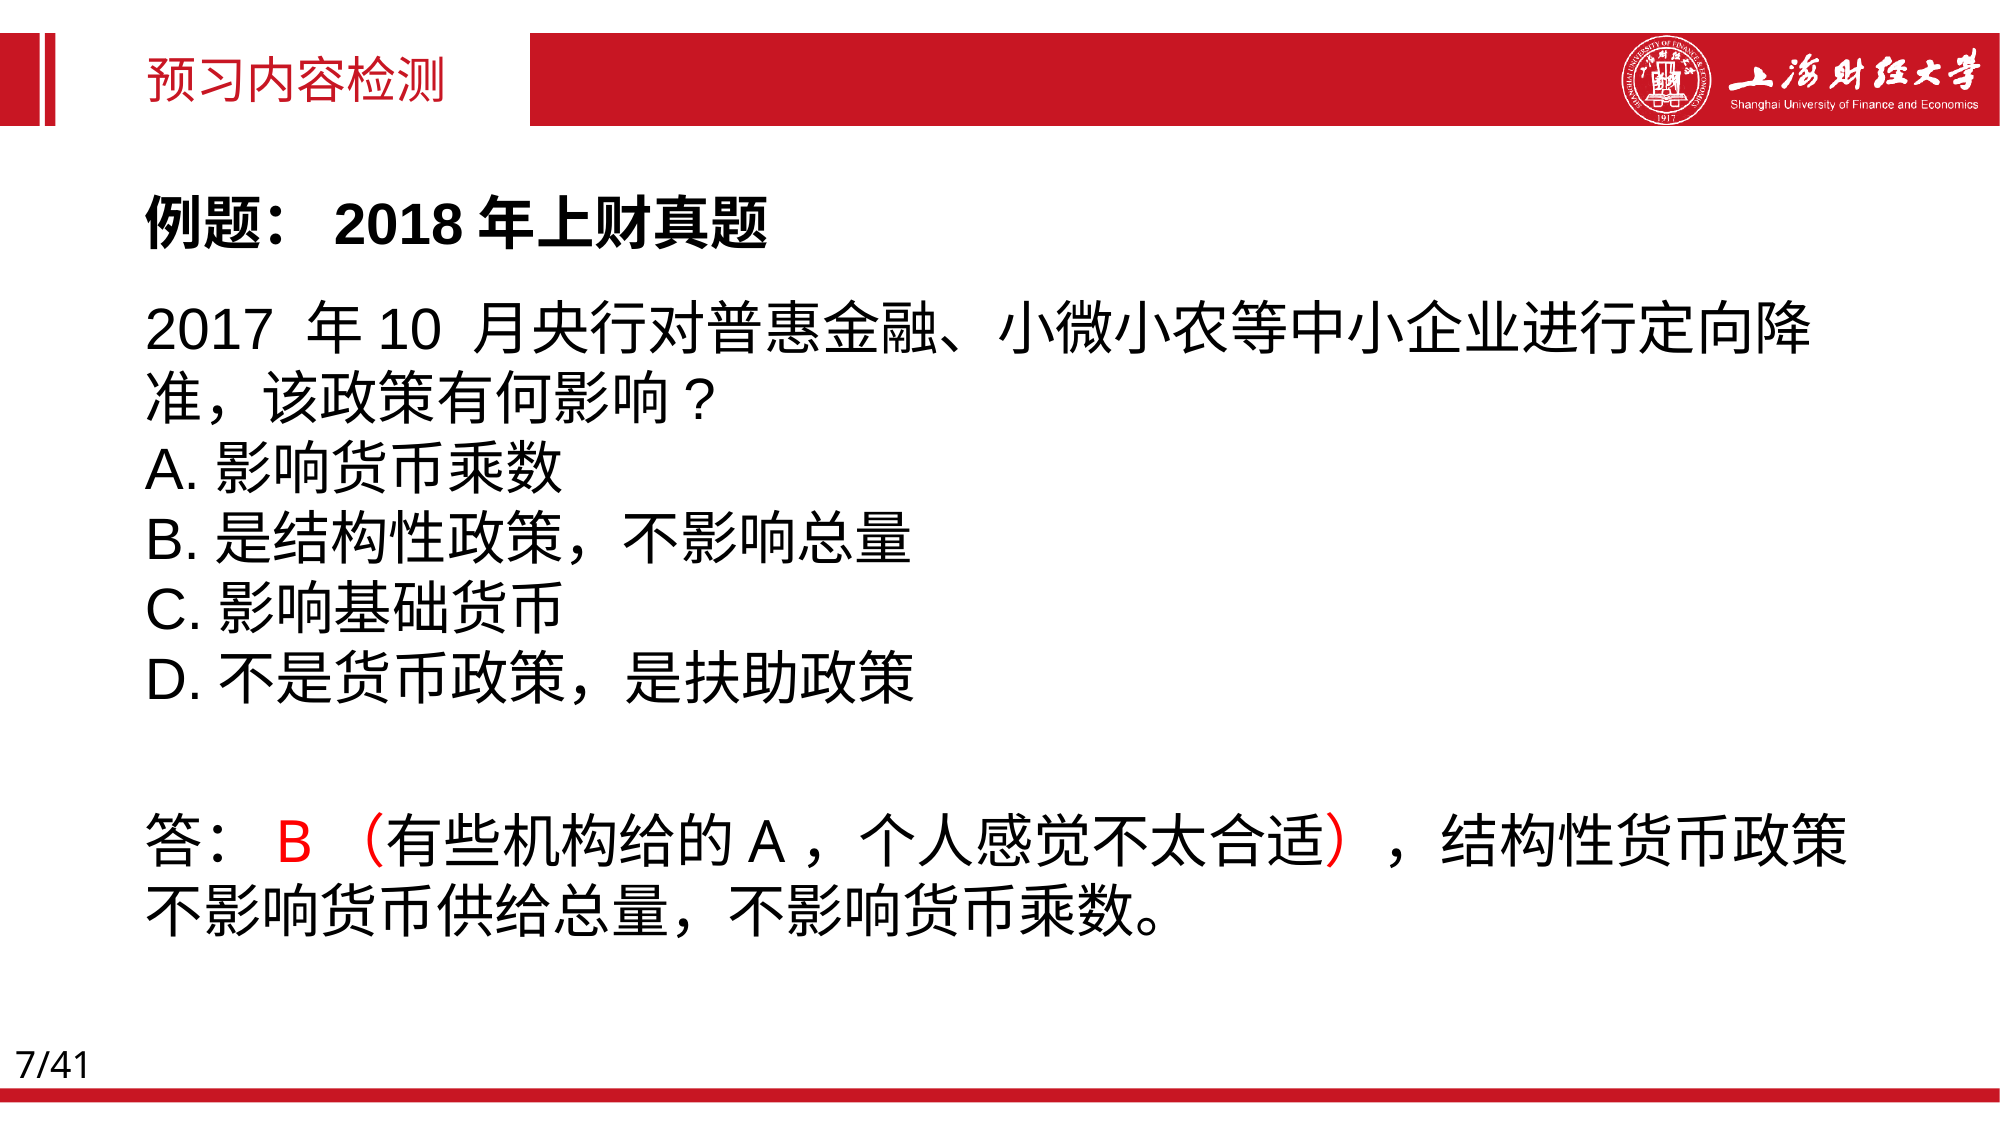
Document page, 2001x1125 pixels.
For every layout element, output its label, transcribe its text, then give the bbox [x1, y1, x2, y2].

text_box 预习内容检测 [131, 41, 462, 116]
picture [1595, 0, 2000, 172]
text_box 例题：2018年上财真题 2017 年10 月央行对普惠金融、小微小农等中小企业进行定向降准，该政策有何影响? A.影响货币乘数 B.是结构性政策，不影响总量 C.影响基础货币 D.不是货币政策，是扶助政策 [130, 179, 1870, 719]
text_box 答：B（有些机构给的A，个人感觉不太合适），结构性货币政策不影响货币供给总量，不影响货币乘数。 [130, 797, 1870, 952]
